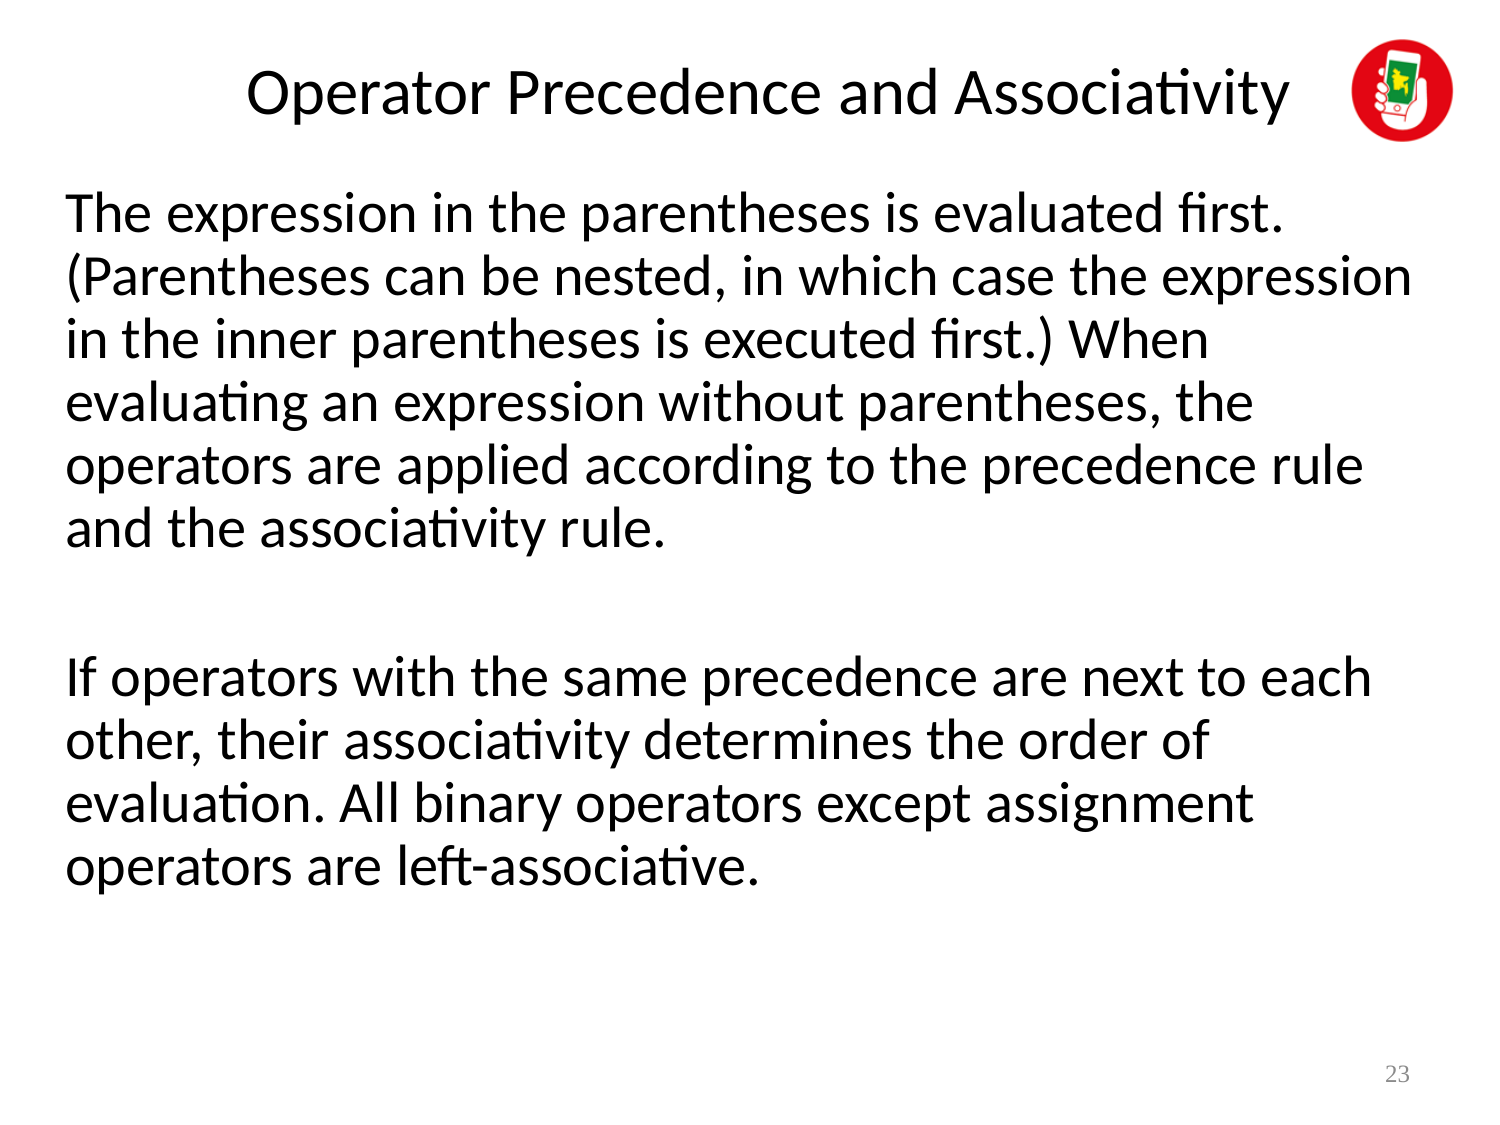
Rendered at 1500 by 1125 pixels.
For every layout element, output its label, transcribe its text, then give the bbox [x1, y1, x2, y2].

title Operator Precedence and Associativity [37, 37, 1500, 138]
slide_number 23 [1074, 1042, 1425, 1103]
list The expression in the parentheses is evaluated first. (Parentheses can be nested, in which case the expression in the inner parentheses is executed first.) When evaluating an expression without parentheses, the operators are applied according to the precedence rule and the associativity rule. If operators with the same precedence are next to each other, their associativity determines the order of evaluation. All binary operators except assignment operators are left-associative. [50, 174, 1450, 925]
picture [1350, 138, 1455, 143]
